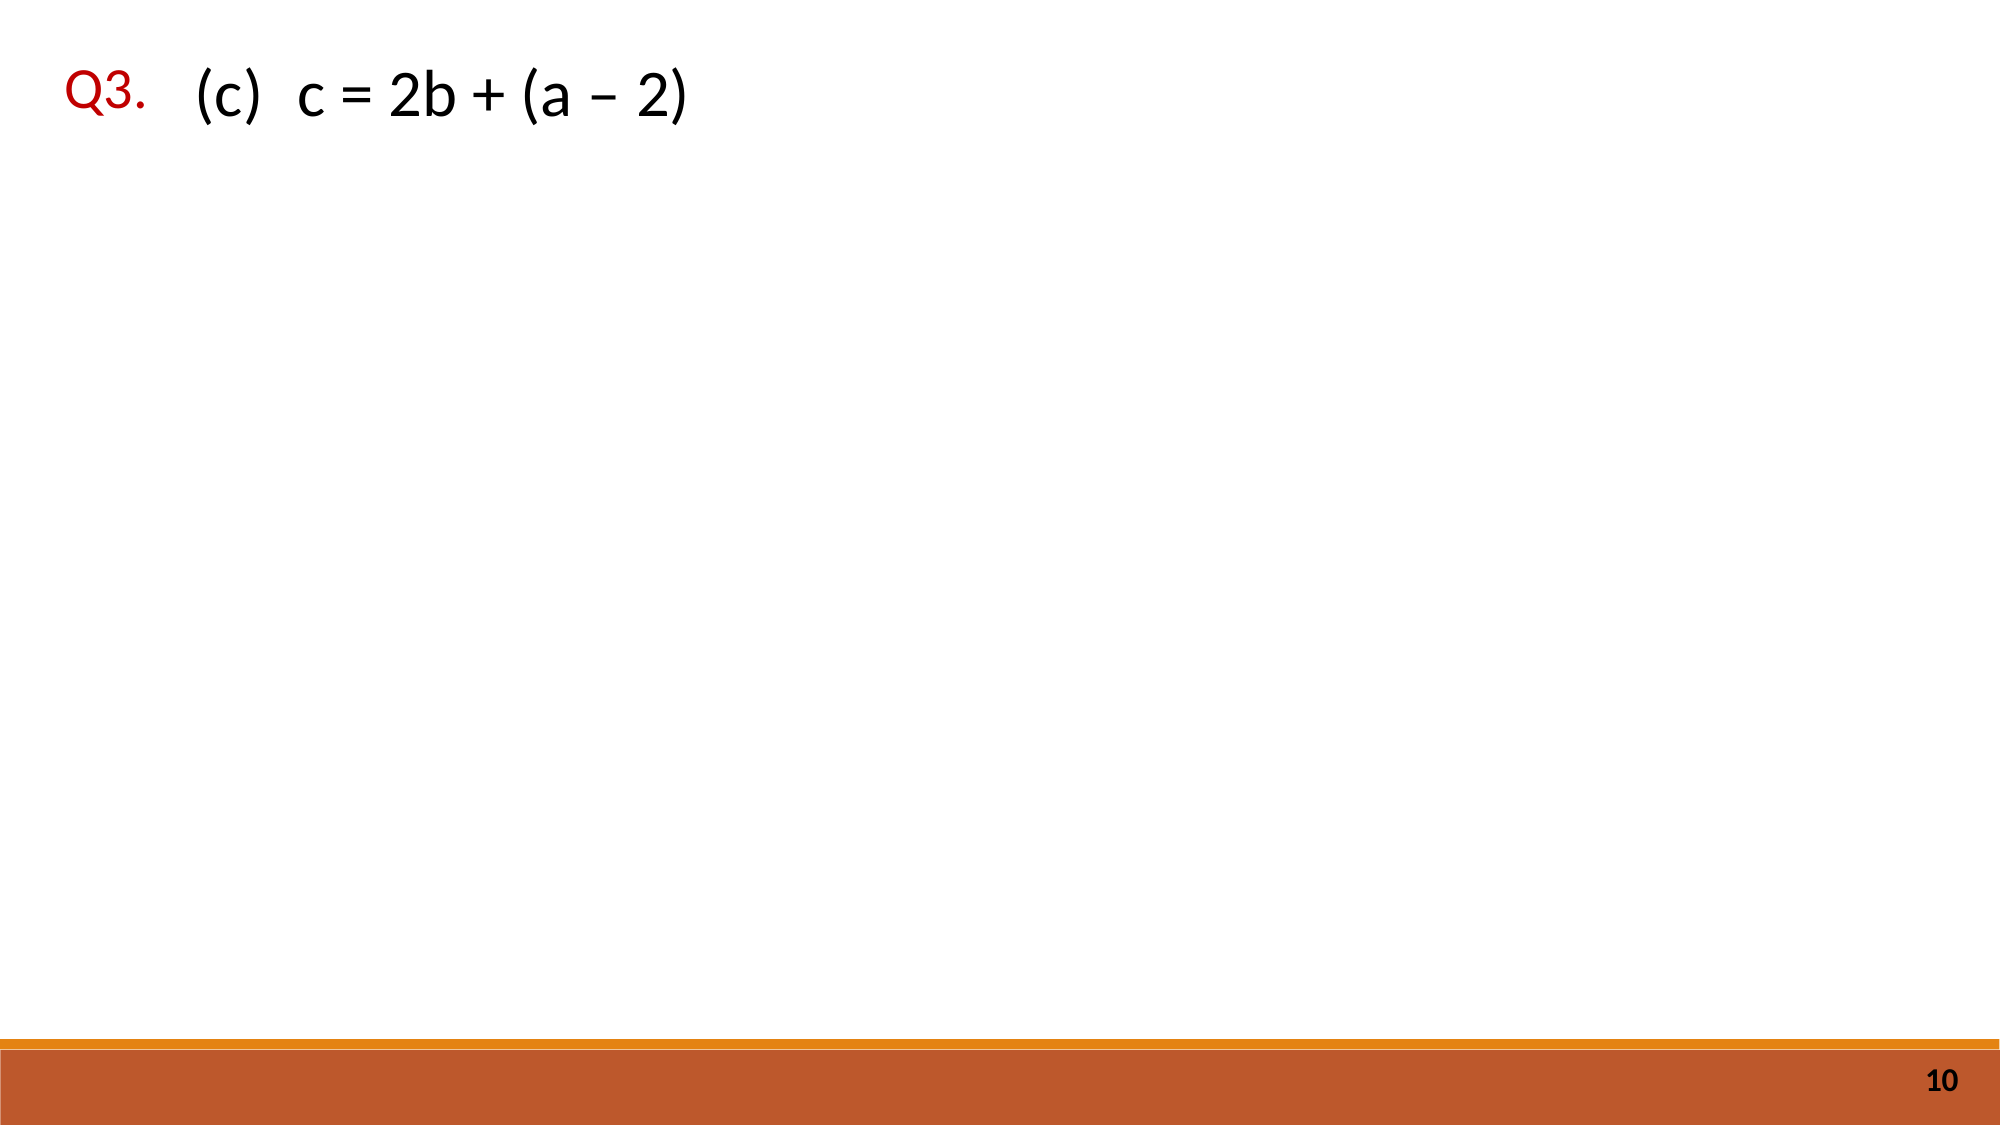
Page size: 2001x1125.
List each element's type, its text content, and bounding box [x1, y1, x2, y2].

text_box (c) c = 2b + (a – 2) [180, 42, 1968, 138]
text_box Q3. [32, 42, 180, 128]
slide_number 10 [1523, 1047, 1974, 1108]
